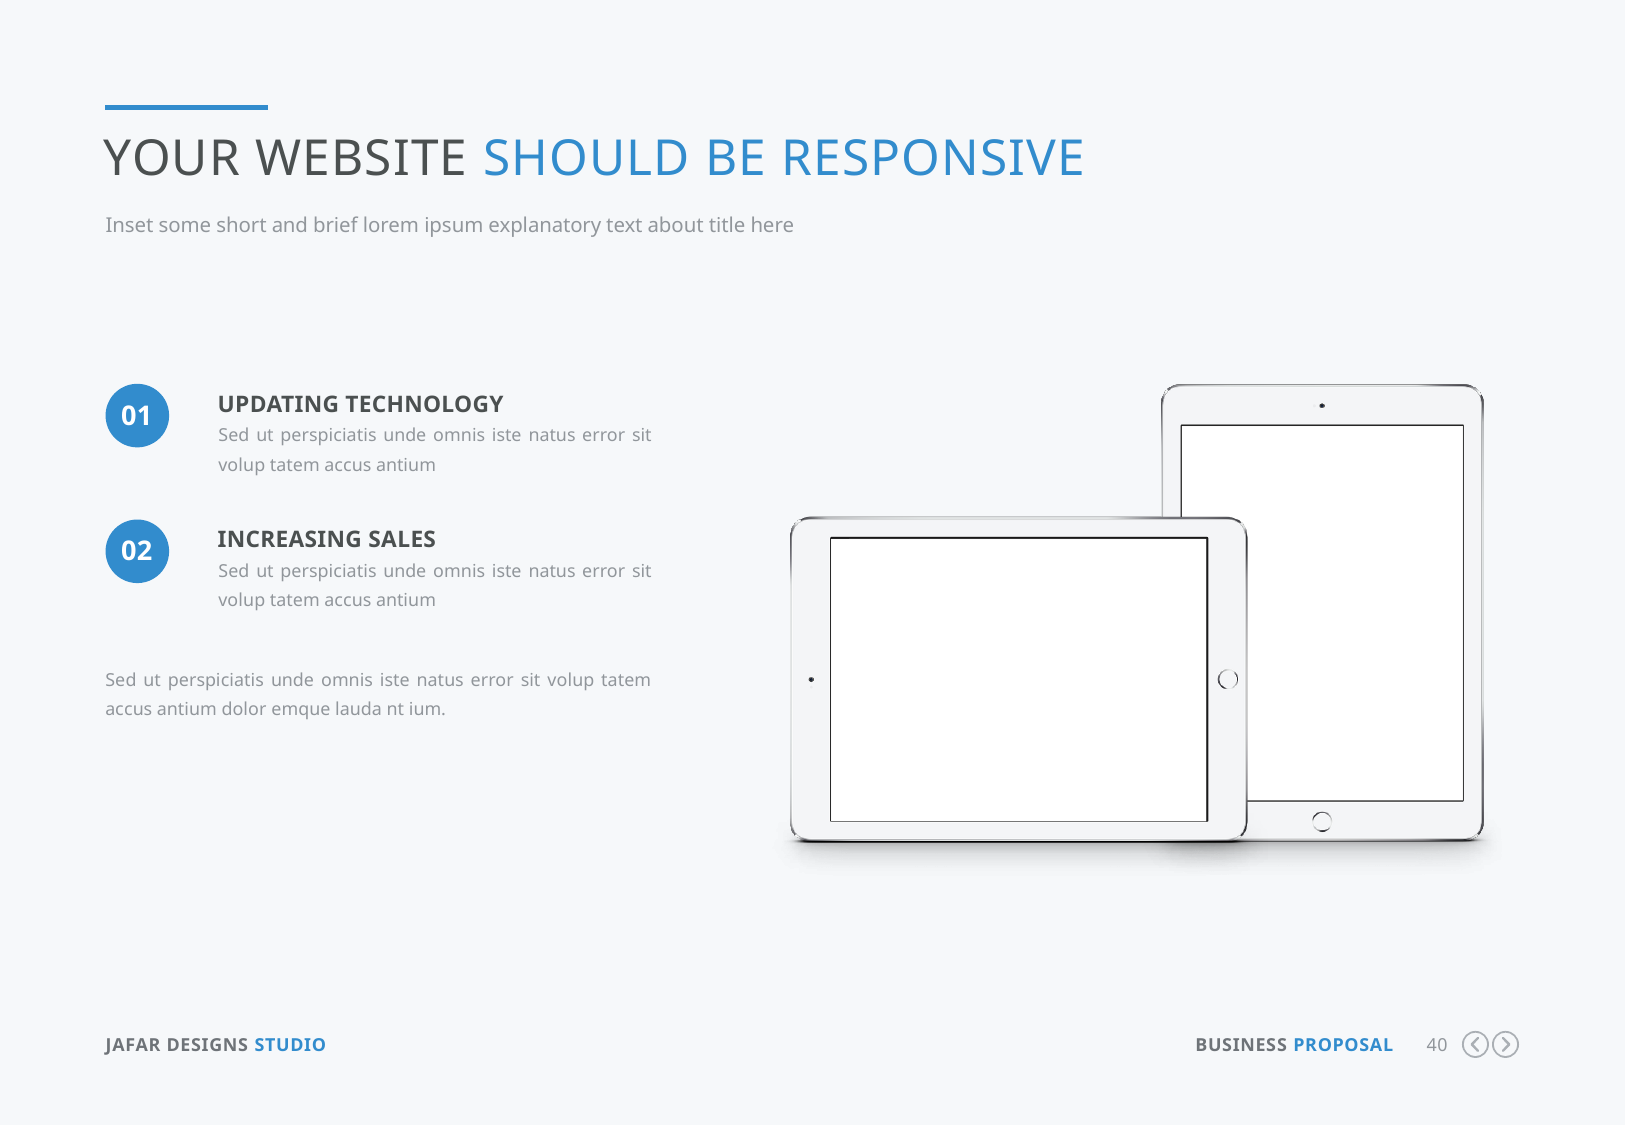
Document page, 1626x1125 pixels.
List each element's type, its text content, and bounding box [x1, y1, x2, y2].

list your website should be responsive [103, 125, 1518, 210]
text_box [105, 519, 170, 584]
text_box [217, 514, 654, 611]
picture [771, 365, 1503, 985]
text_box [105, 383, 170, 448]
list Inset some short and brief lorem ipsum explanatory text about title here [105, 209, 1519, 241]
text_box Sed ut perspiciatis unde omnis iste natus error sit volup tatem accus antium dolor emque lauda nt ium. [105, 660, 653, 720]
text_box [217, 378, 654, 475]
